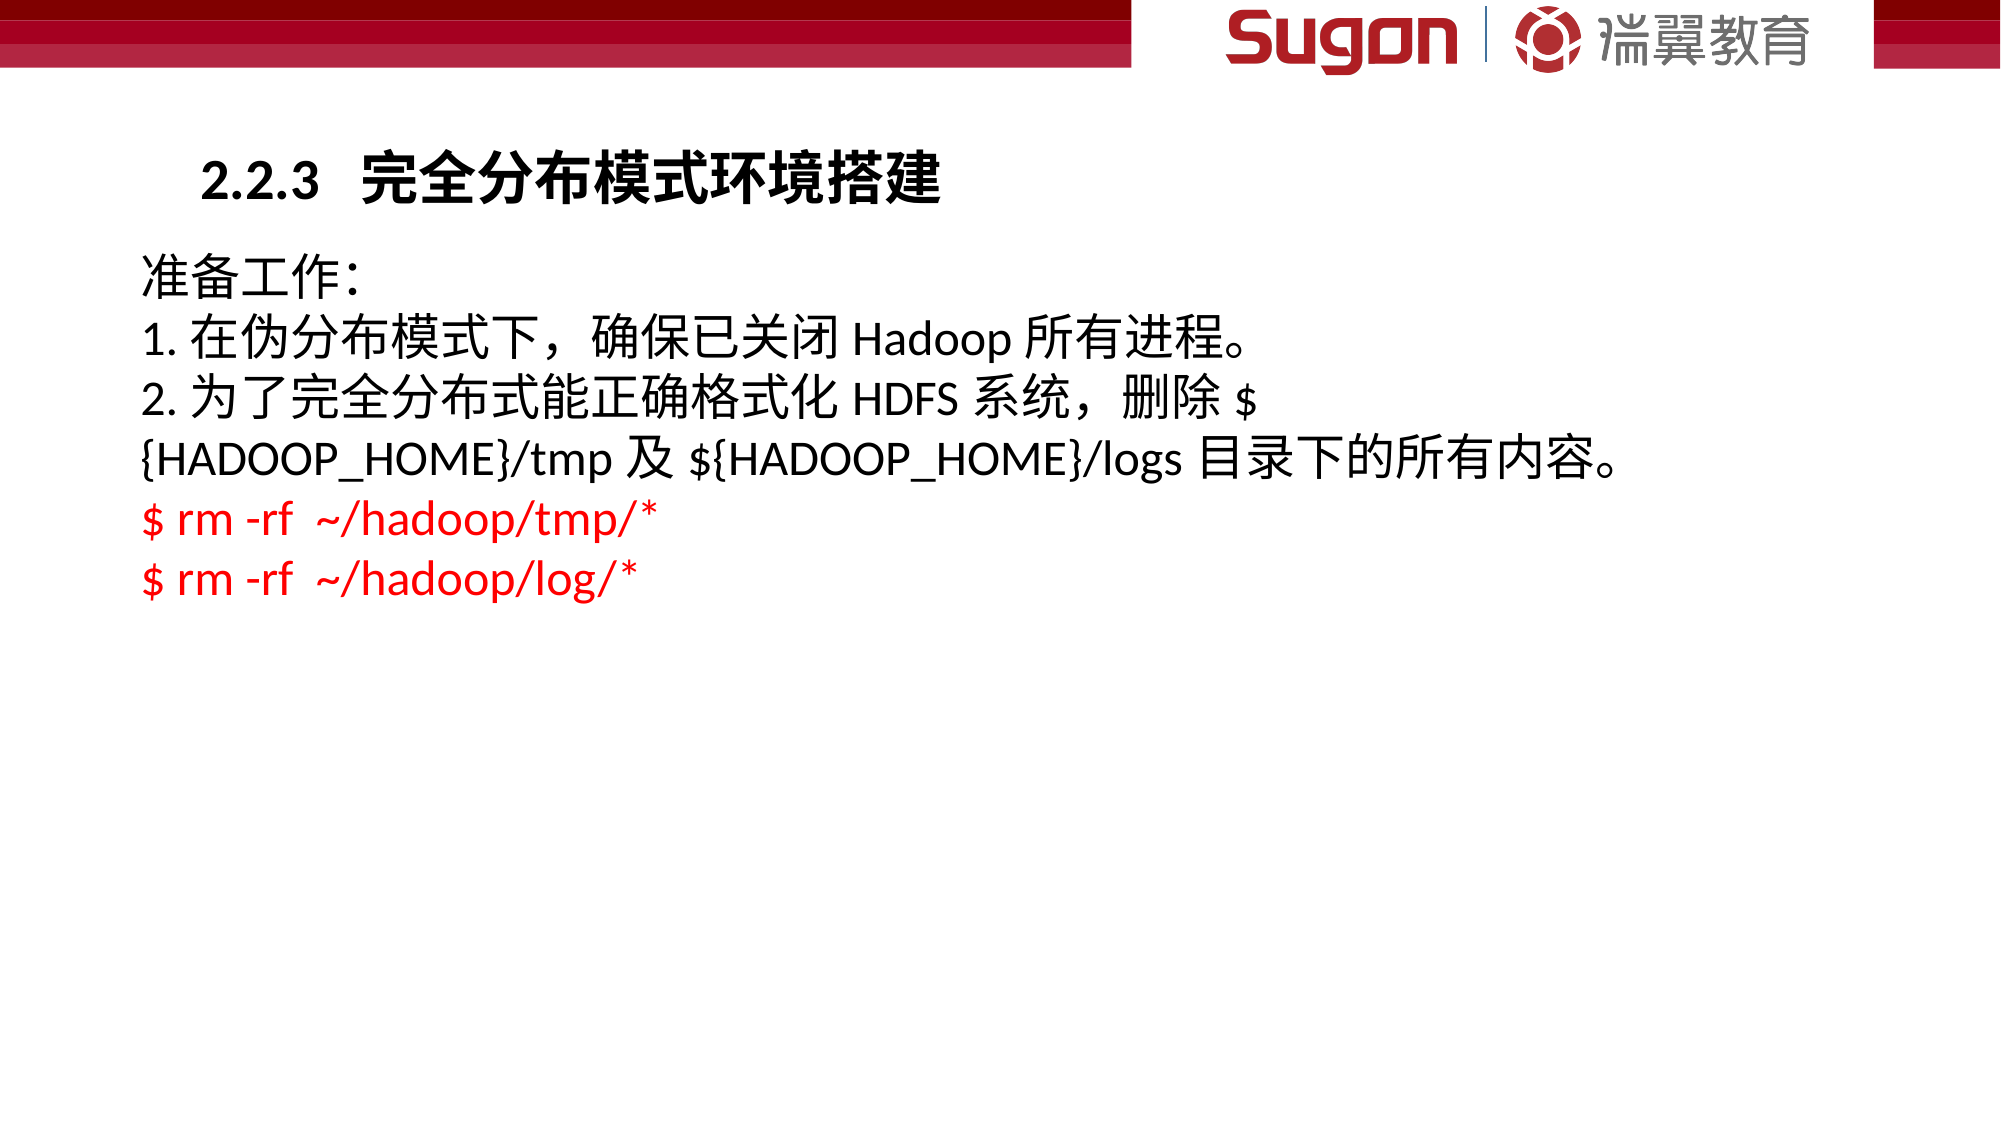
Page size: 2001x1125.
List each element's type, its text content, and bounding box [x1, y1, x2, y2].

picture [1515, 6, 1809, 73]
picture [1194, 0, 1484, 102]
text_box 准备工作： 1.在伪分布模式下，确保已关闭Hadoop所有进程。 2.为了完全分布式能正确格式化HDFS系统，删除${HADOOP_HOME}/tmp及${HADOOP_HOME}/logs目录下的所有内容。 $ rm -rf ~/hadoop/tmp/* $ rm -rf ~/hadoop/log/* [125, 237, 1625, 613]
text_box 2.2.3 完全分布模式环境搭建 [185, 133, 1222, 219]
